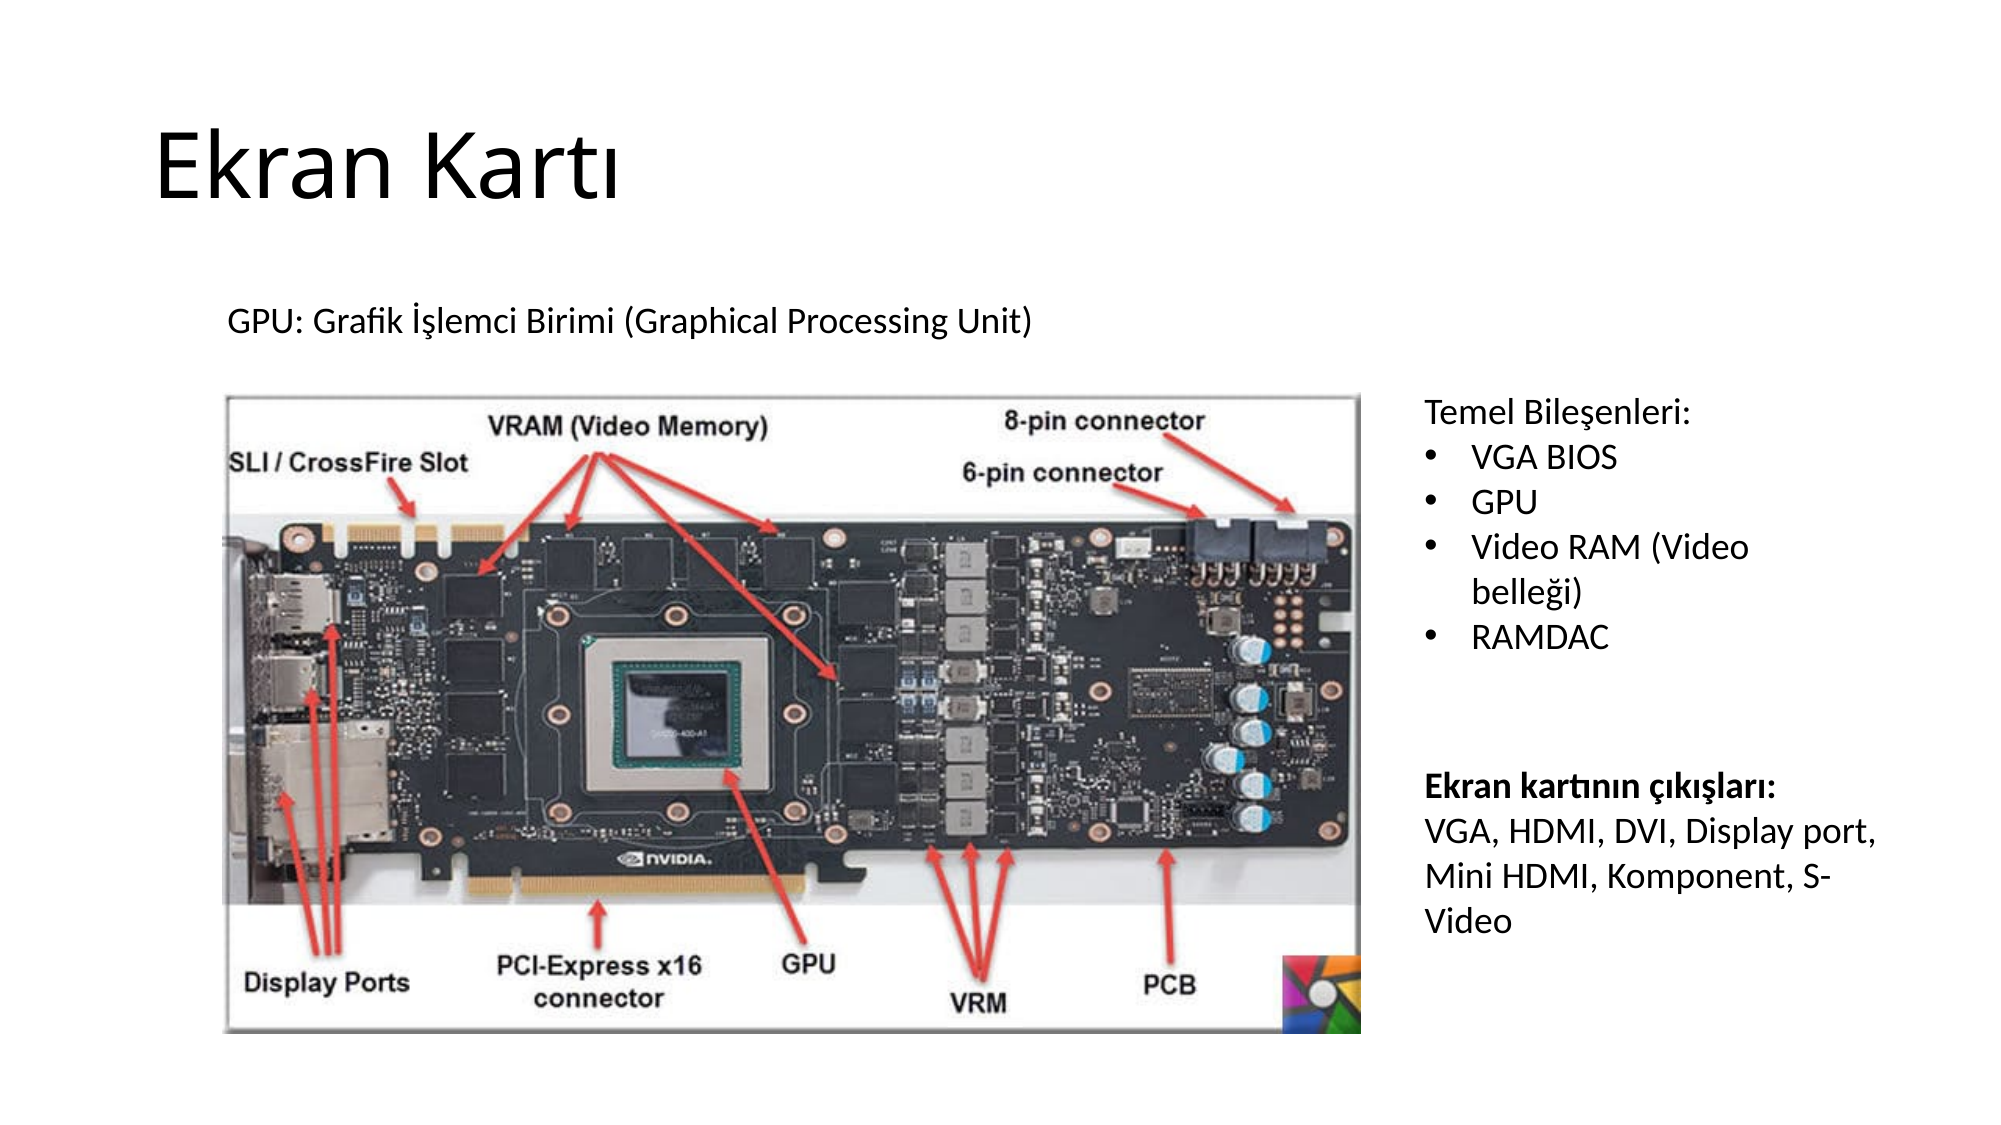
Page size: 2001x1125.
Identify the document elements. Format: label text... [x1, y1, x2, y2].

picture [222, 392, 1361, 1034]
text_box Ekran kartının çıkışları: VGA, HDMI, DVI, Display port, Mini HDMI, Komponent, S-Video [1409, 753, 1897, 949]
text_box GPU: Grafik İşlemci Birimi (Graphical Processing Unit) [212, 288, 1213, 349]
title Ekran Kartı [137, 59, 1863, 278]
text_box Temel Bileşenleri: VGA BIOS GPU Video RAM (Video belleği) RAMDAC [1409, 379, 1816, 710]
